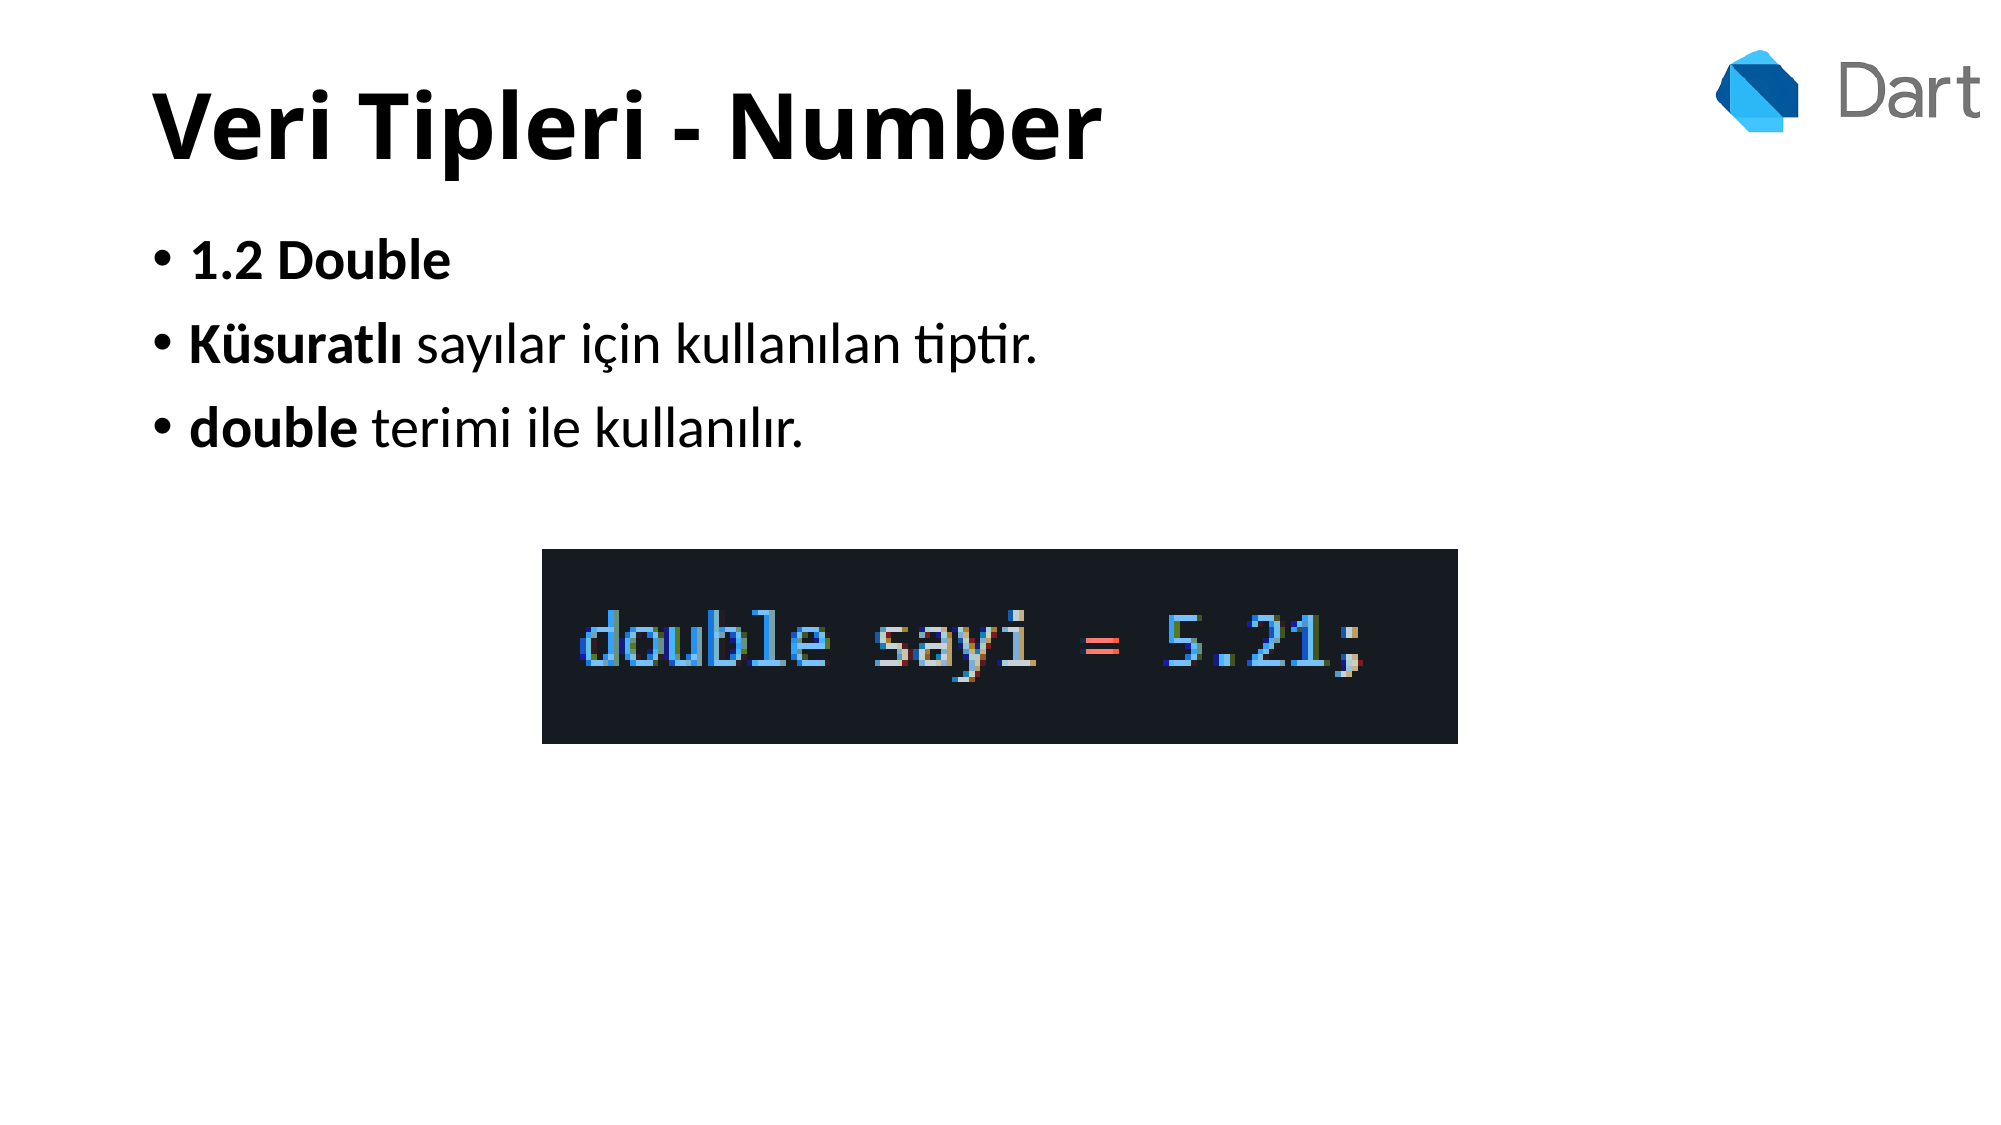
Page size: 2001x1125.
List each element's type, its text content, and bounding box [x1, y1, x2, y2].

title Veri Tipleri - Number [137, 59, 1863, 199]
picture [1709, 13, 1986, 169]
list 1.2 Double Küsuratlı sayılar için kullanılan tiptir. double terimi ile kullanılır. [137, 222, 1863, 1014]
picture [542, 549, 1458, 744]
